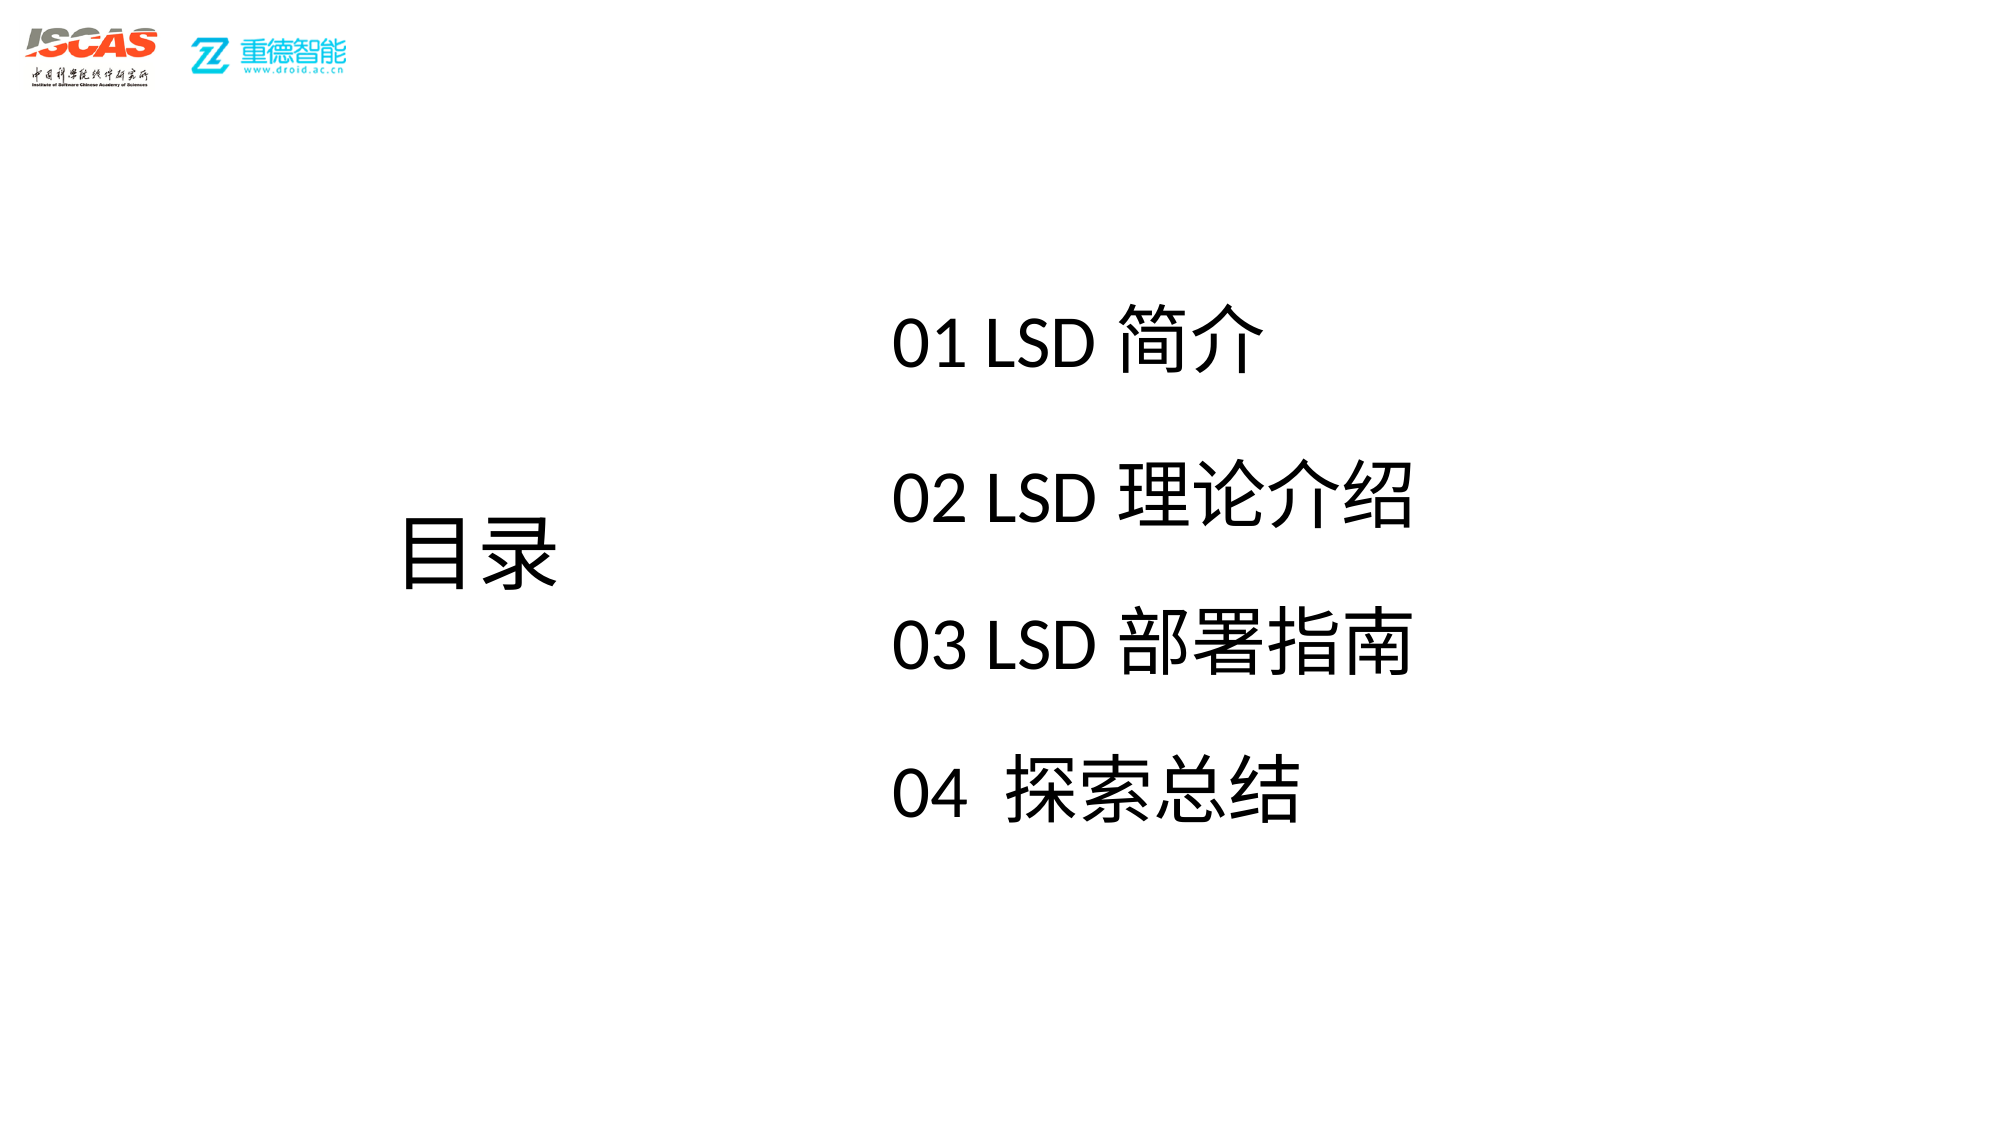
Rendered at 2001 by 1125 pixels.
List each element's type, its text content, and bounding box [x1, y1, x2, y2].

text_box 02 LSD理论介绍 [878, 439, 1431, 545]
text_box 目录 [379, 493, 576, 609]
text_box 01 LSD简介 [877, 285, 1280, 391]
text_box 04 探索总结 [877, 735, 1319, 840]
text_box 03 LSD部署指南 [878, 587, 1431, 693]
picture [16, 16, 359, 97]
